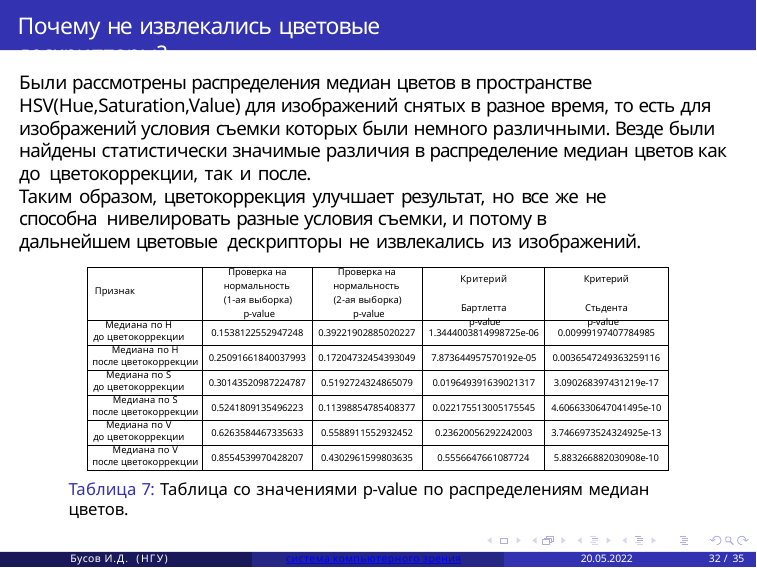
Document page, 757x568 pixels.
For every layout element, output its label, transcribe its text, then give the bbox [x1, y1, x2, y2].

table_cell 0.022175513005175545 [423, 396, 544, 420]
table_cell 5.883266882030908e-10 [545, 446, 668, 470]
table_cell 0.17204732454393049 [313, 346, 422, 370]
table_cell 0.019649391639021317 [423, 371, 544, 395]
table_cell 0.1538122552947248 [203, 321, 312, 345]
table_cell 0.4302961599803635 [313, 446, 422, 470]
table_cell 0.0036547249363259116 [545, 346, 668, 370]
table_cell 0.8554539970428207 [203, 446, 312, 470]
text_box [0, 0, 756, 51]
table_cell 0.6263584467335633 [203, 421, 312, 445]
table_cell 0.5192724324865079 [313, 371, 422, 395]
table_cell 7.873644957570192e-05 [423, 346, 544, 370]
table_cell 0.25091661840037993 [203, 346, 312, 370]
table_cell 0.30143520987224787 [203, 371, 312, 395]
table_cell Медиана по H до цветокоррекции [88, 321, 202, 345]
table_header Критерий Стьдента p-value [545, 268, 668, 320]
table_cell 0.11398854785408377 [313, 396, 422, 420]
table_header Признак [88, 268, 202, 320]
table_header Проверка на нормальность (2-ая выборка) p-value [313, 268, 422, 320]
table_cell 4.6066330647041495e-10 [545, 396, 668, 420]
table_cell 0.39221902885020227 [313, 321, 422, 345]
table_cell 0.5241809135496223 [203, 396, 312, 420]
table_cell Медиана по H после цветокоррекции [88, 346, 202, 370]
table_cell Медиана по S после цветокоррекции [88, 396, 202, 420]
text_box Таблица 7: Таблица со значениями p-value по распределениям медиан цветов. [66, 476, 684, 519]
table_cell 3.7466973524324925e-13 [545, 421, 668, 445]
table_cell 1.3444003814998725e-06 [423, 321, 544, 345]
table_cell 0.23620056292242003 [423, 421, 544, 445]
text_box Были рассмотрены распределения медиан цветов в пространстве HSV(Hue,Saturation,Value) для изображений снятых в разное время, то есть для изображений условия съемки которых были немного различными. Везде были найдены статистически значимые различия в распределение медиан цветов как до цветокоррекции, так и после. Таким образом, цветокоррекция улучшает результат, но все же не способна нивелировать разные условия съемки, и потому в дальнейшем цветовые дескрипторы не извлекались из изображений. [17, 69, 728, 253]
table_header Проверка на нормальность (1-ая выборка) p-value [203, 268, 312, 320]
table_cell 0.00999197407784985 [545, 321, 668, 345]
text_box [0, 551, 757, 568]
table_header Критерий Бартлетта p-value [423, 268, 544, 320]
title Почему не извлекались цветовые дескрипторы? [15, 9, 496, 107]
table_cell Медиана по S до цветокоррекции [88, 371, 202, 395]
table_cell Медиана по V после цветокоррекции [88, 446, 202, 470]
table_cell 0.5588911552932452 [313, 421, 422, 445]
table_cell Медиана по V до цветокоррекции [88, 421, 202, 445]
table_cell 0.5556647661087724 [423, 446, 544, 470]
table_cell 3.090268397431219e-17 [545, 371, 668, 395]
